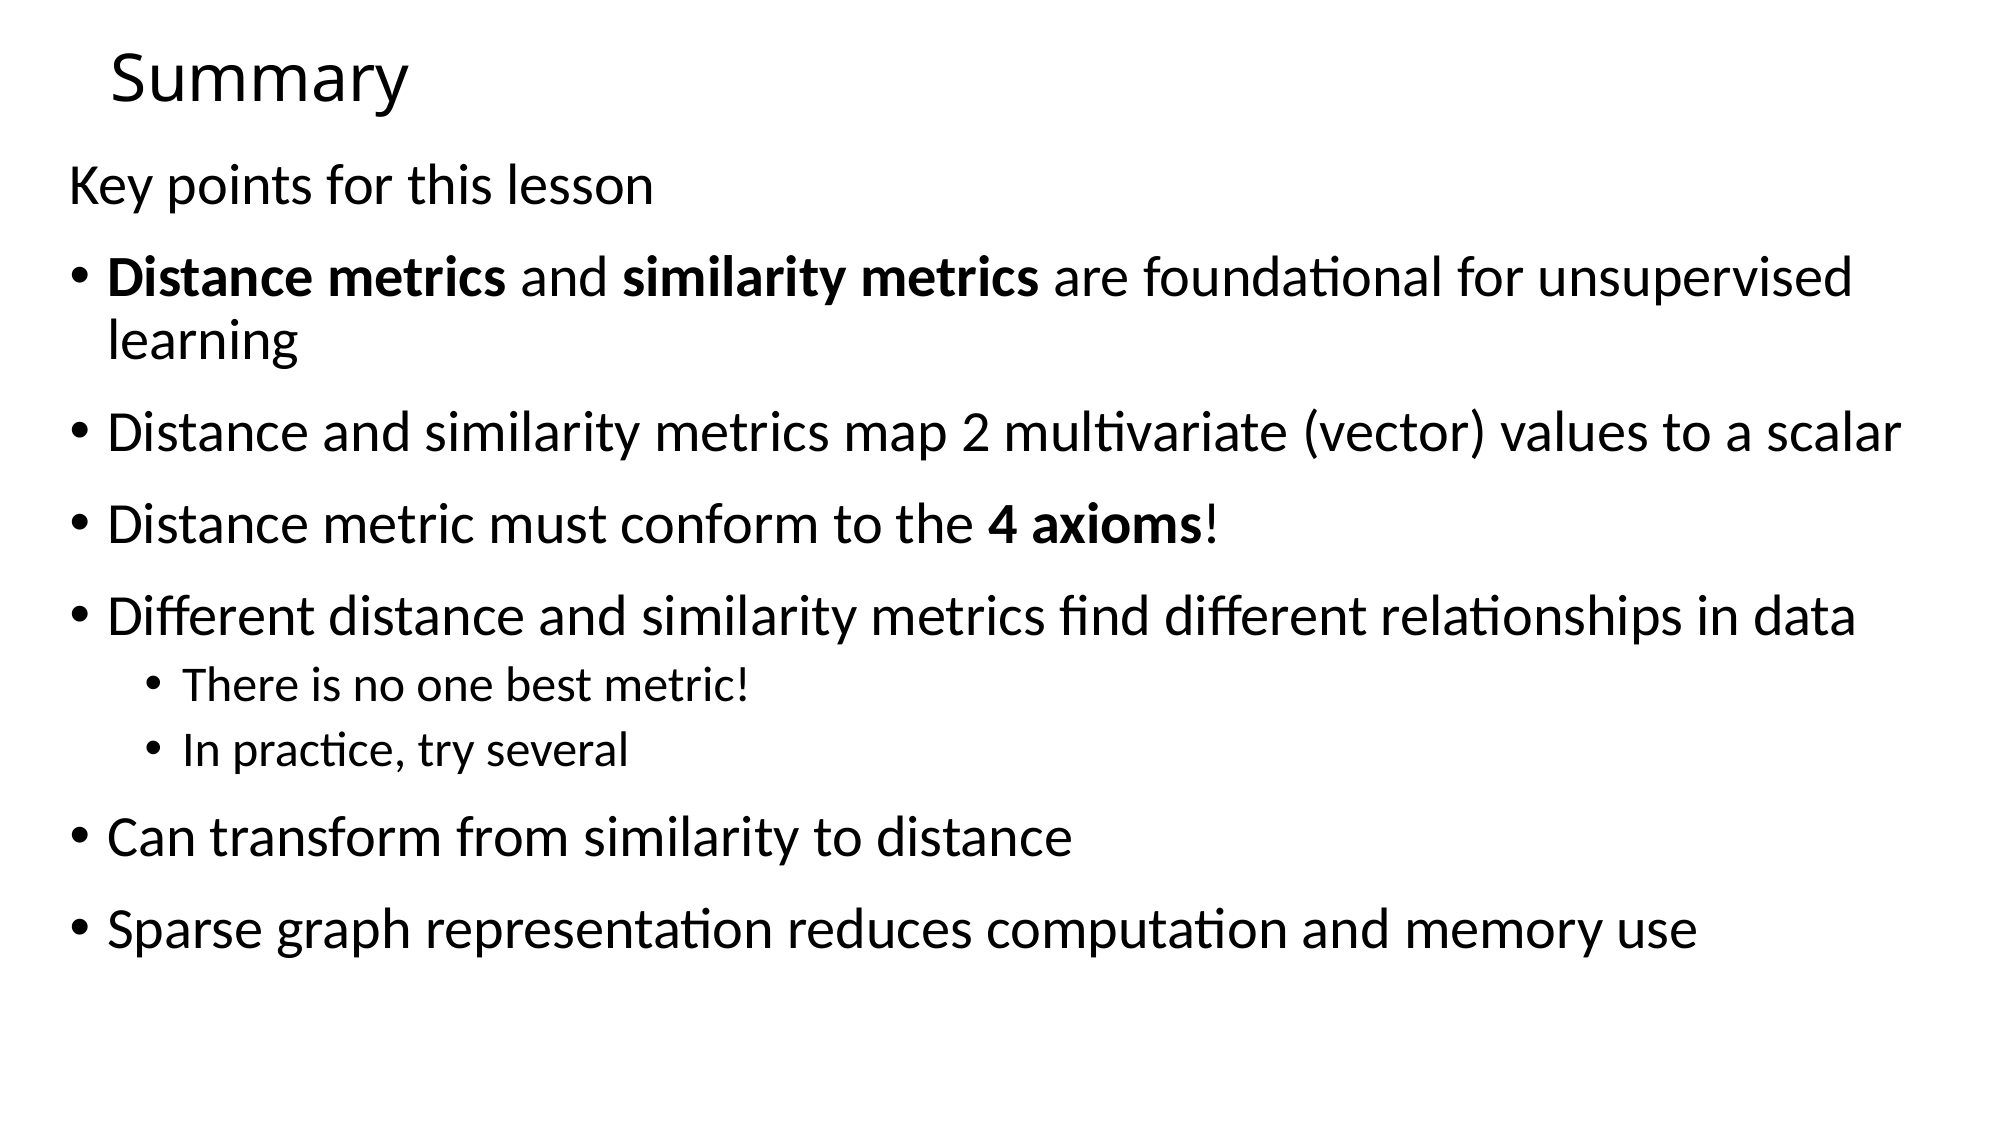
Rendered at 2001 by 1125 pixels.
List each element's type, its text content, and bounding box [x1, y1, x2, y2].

list Key points for this lesson Distance metrics and similarity metrics are foundational for unsupervised learning Distance and similarity metrics map 2 multivariate (vector) values to a scalar Distance metric must conform to the 4 axioms! Different distance and similarity metrics find different relationships in data There is no one best metric! In practice, try several Can transform from similarity to distance Sparse graph representation reduces computation and memory use [54, 146, 1946, 1015]
title Summary [95, 36, 1821, 124]
